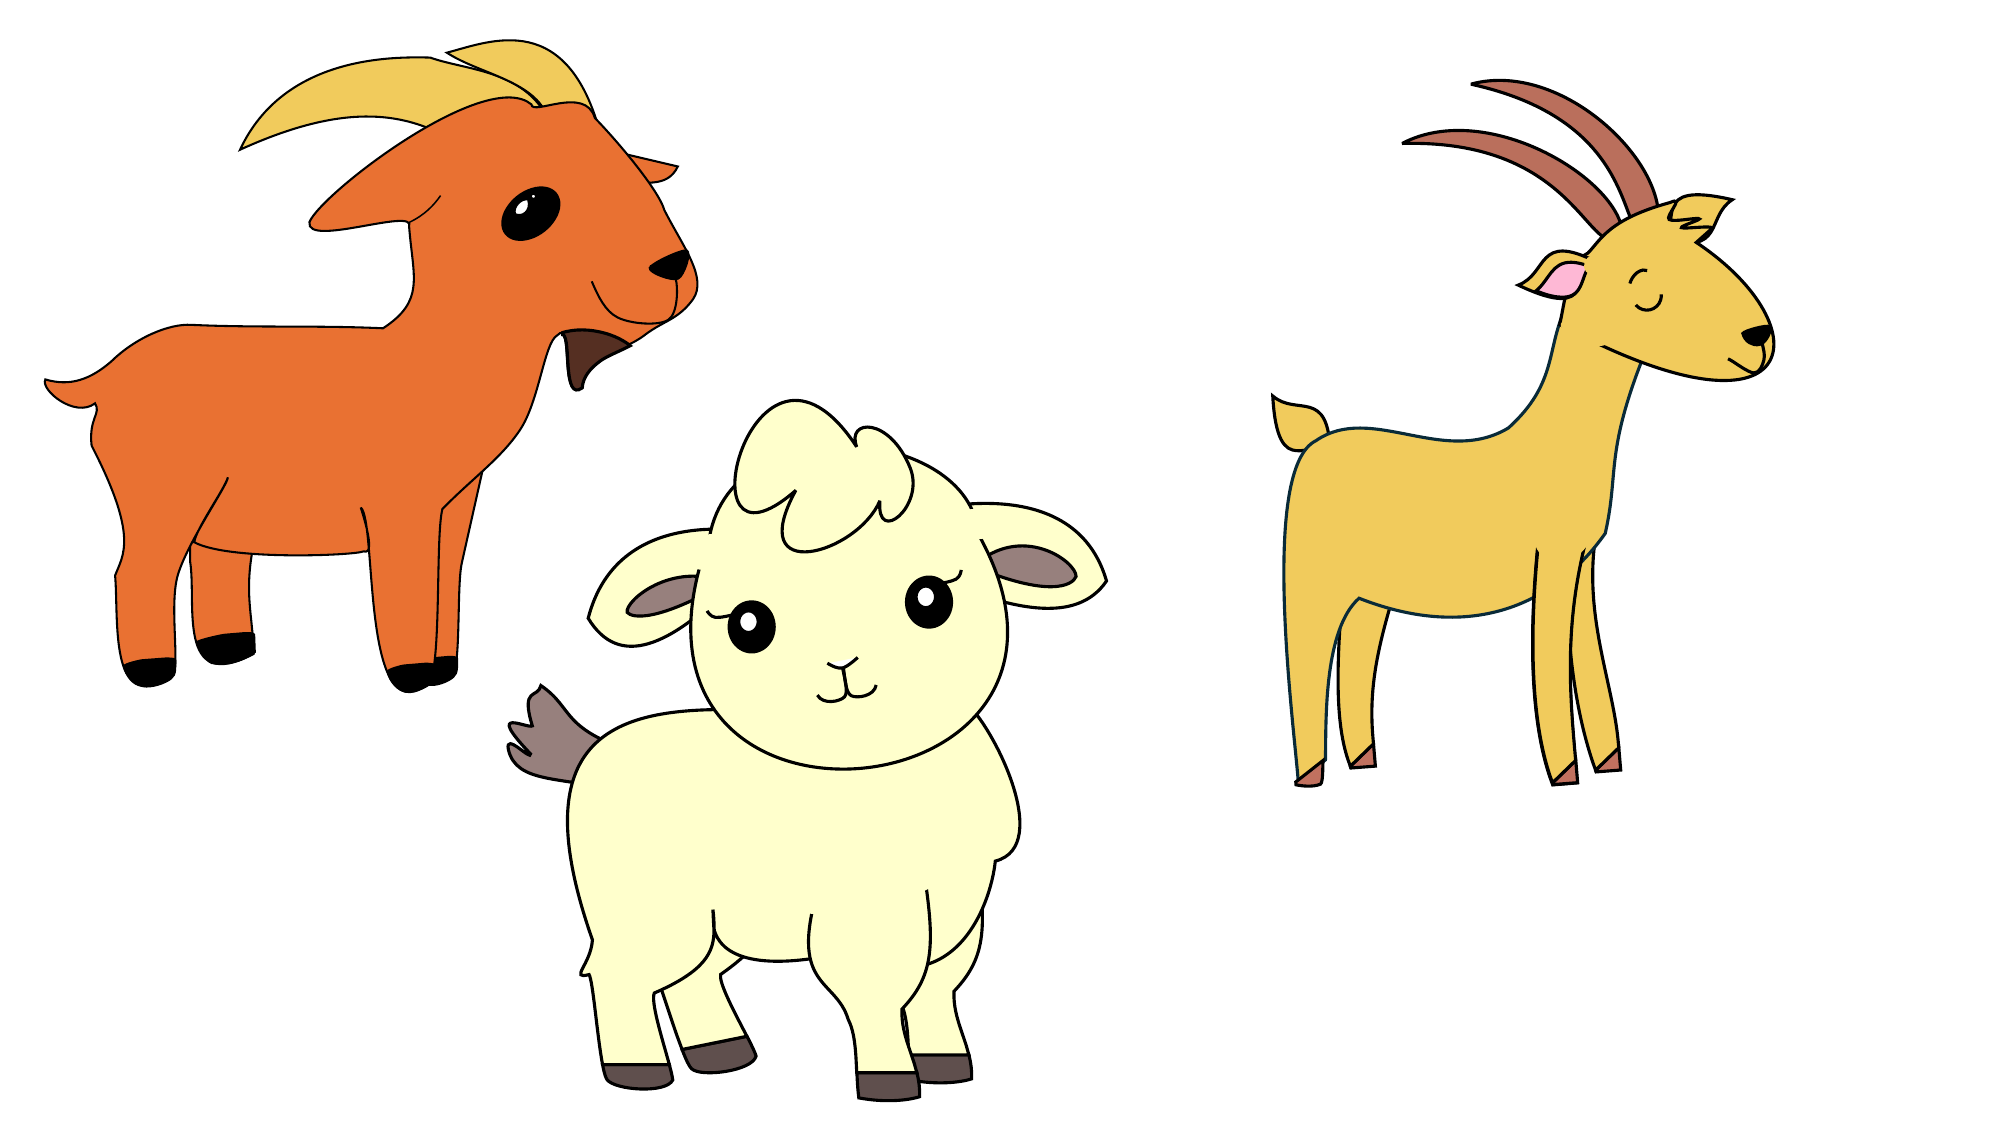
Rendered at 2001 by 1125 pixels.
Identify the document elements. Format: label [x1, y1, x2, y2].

text_box [44, 39, 698, 693]
text_box [504, 399, 1107, 1102]
text_box [1161, 102, 1775, 788]
